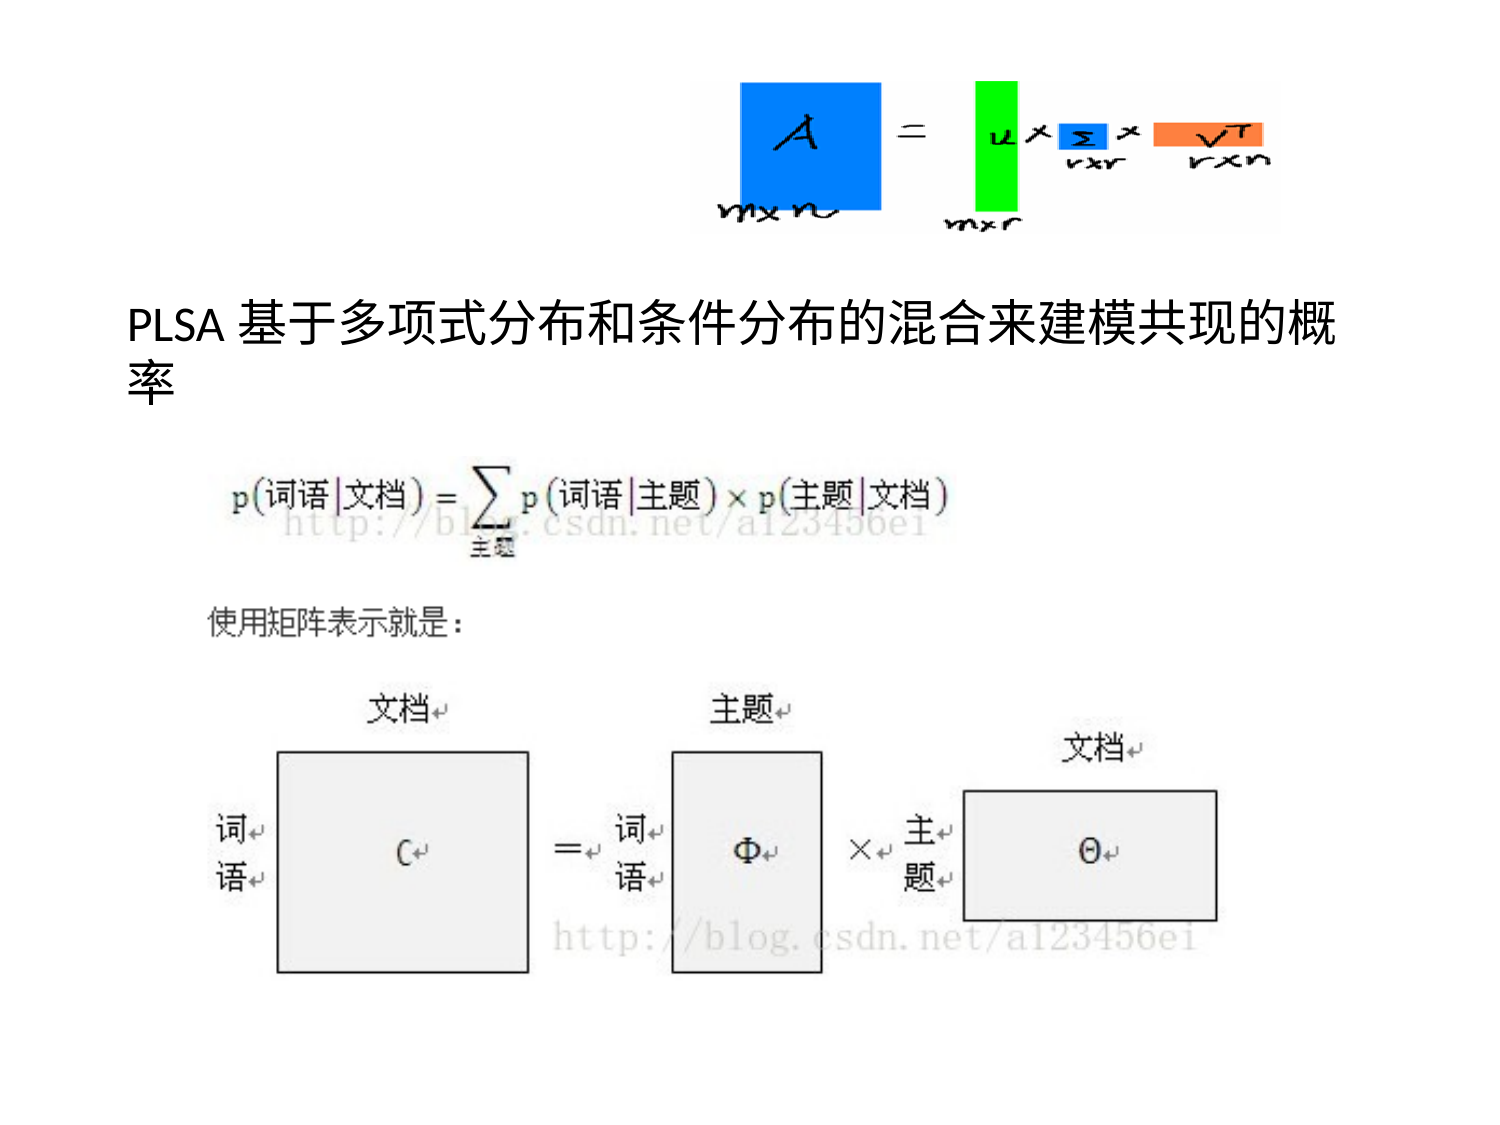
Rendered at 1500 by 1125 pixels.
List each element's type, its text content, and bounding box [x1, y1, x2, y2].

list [206, 455, 1326, 1000]
picture [674, 81, 1323, 236]
text_box PLSA基于多项式分布和条件分布的混合来建模共现的概率 [112, 283, 1400, 419]
